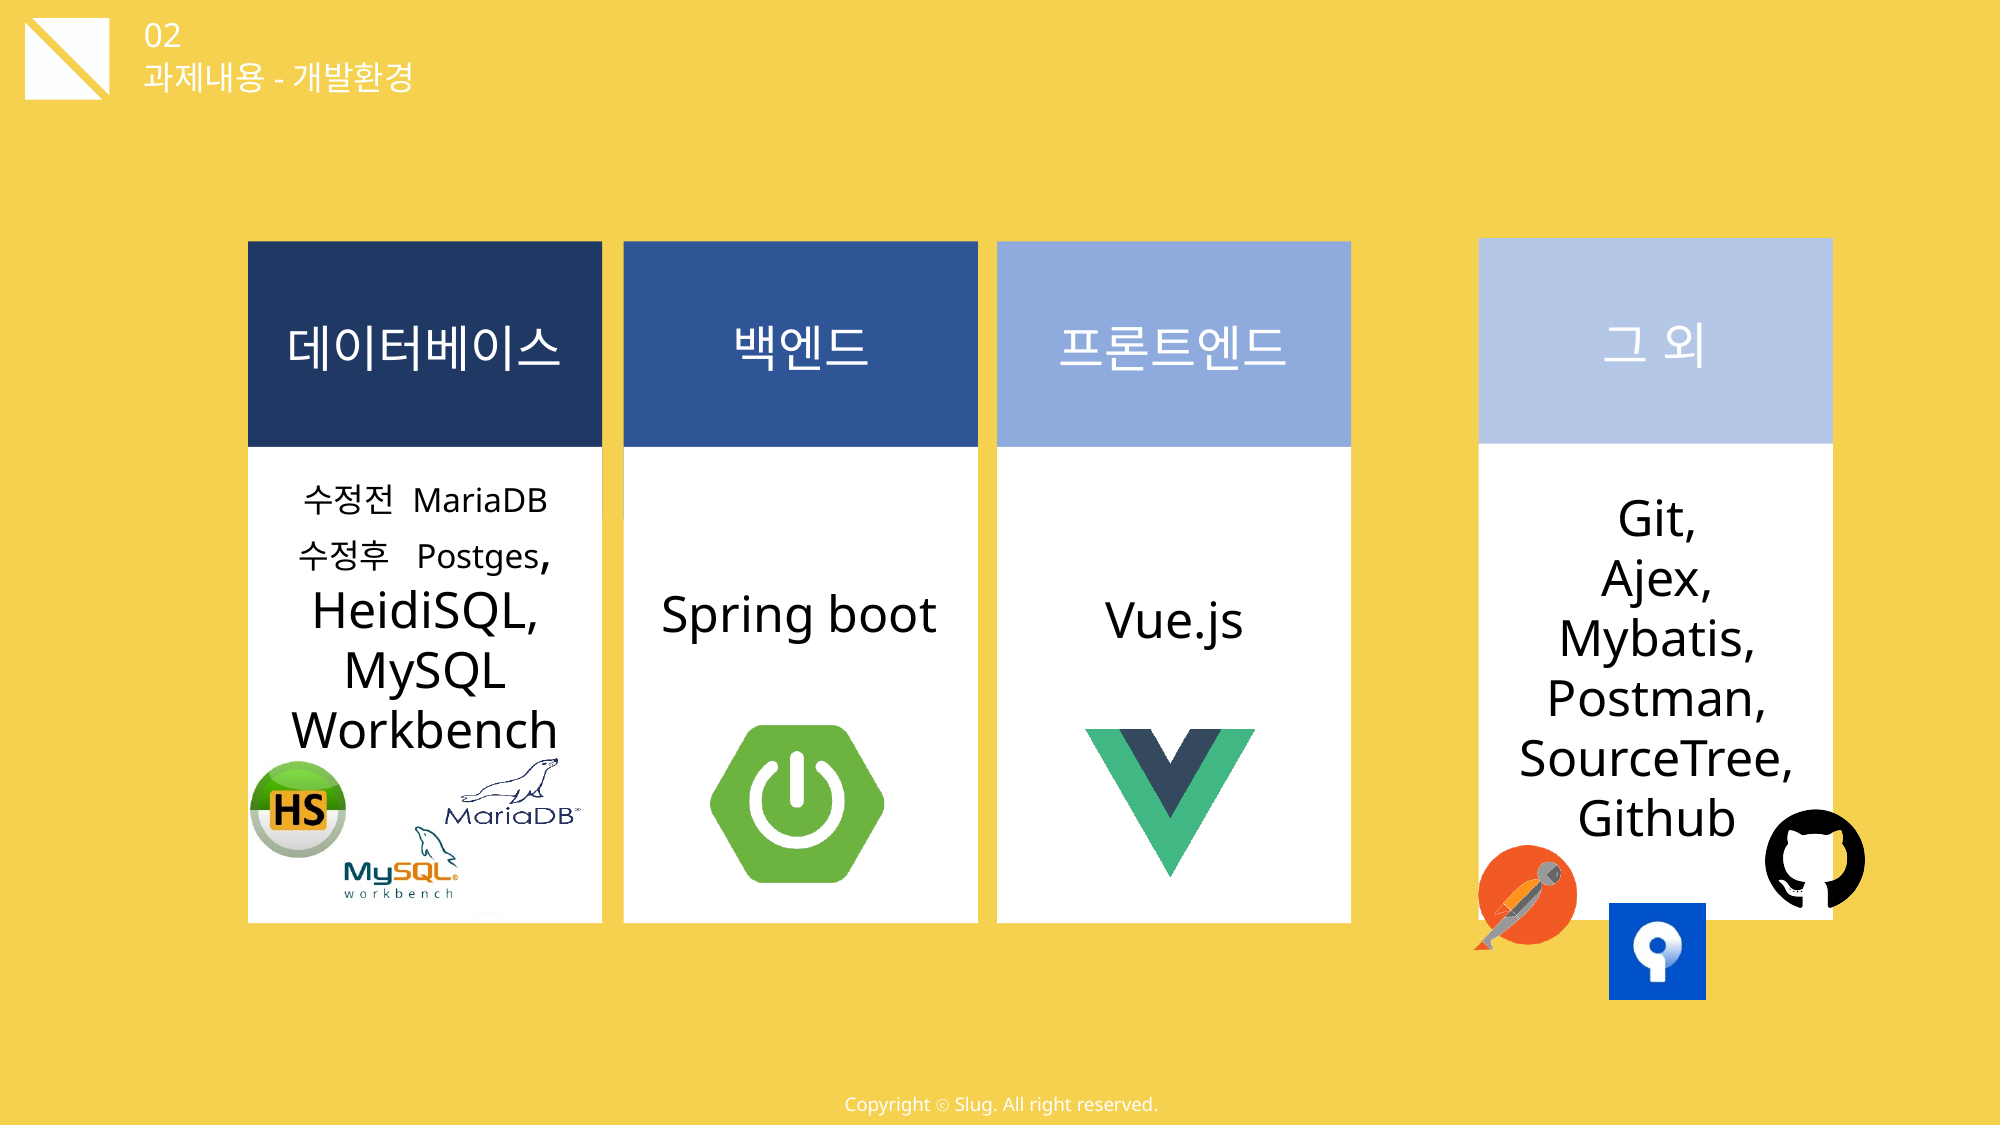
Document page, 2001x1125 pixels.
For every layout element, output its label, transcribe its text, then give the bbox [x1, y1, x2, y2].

text_box [1577, 854, 1834, 921]
picture [1609, 903, 1706, 1000]
text_box 백엔드 [623, 310, 980, 385]
text_box [247, 385, 603, 446]
text_box 수정전 MariaDB 수정후 Postges, HeidiSQL, MySQL Workbench [248, 471, 604, 767]
text_box [1478, 442, 1834, 845]
text_box 프론트엔드 [995, 310, 1352, 385]
text_box Copyright ⓒ Slug. All right reserved. [528, 1085, 1474, 1123]
text_box 그 외 [1477, 306, 1833, 382]
text_box Git, Ajex, Mybatis, Postman, SourceTree, Github [1479, 478, 1836, 854]
text_box 02 [129, 7, 240, 50]
text_box [623, 385, 979, 446]
text_box [1478, 237, 1834, 442]
text_box [623, 446, 979, 924]
text_box [247, 240, 603, 310]
text_box [996, 385, 1352, 446]
text_box Spring boot [621, 574, 977, 650]
text_box 과제내용-개발환경 [129, 50, 517, 105]
picture [1765, 808, 1865, 909]
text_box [25, 18, 110, 100]
text_box [996, 240, 1352, 310]
text_box 데이터베이스 [246, 310, 603, 385]
text_box Vue.js [997, 581, 1353, 657]
text_box [623, 240, 979, 310]
picture [1085, 729, 1256, 877]
picture [1473, 845, 1577, 952]
picture [250, 731, 599, 922]
text_box [247, 446, 603, 924]
text_box [996, 446, 1352, 924]
picture [705, 711, 889, 895]
